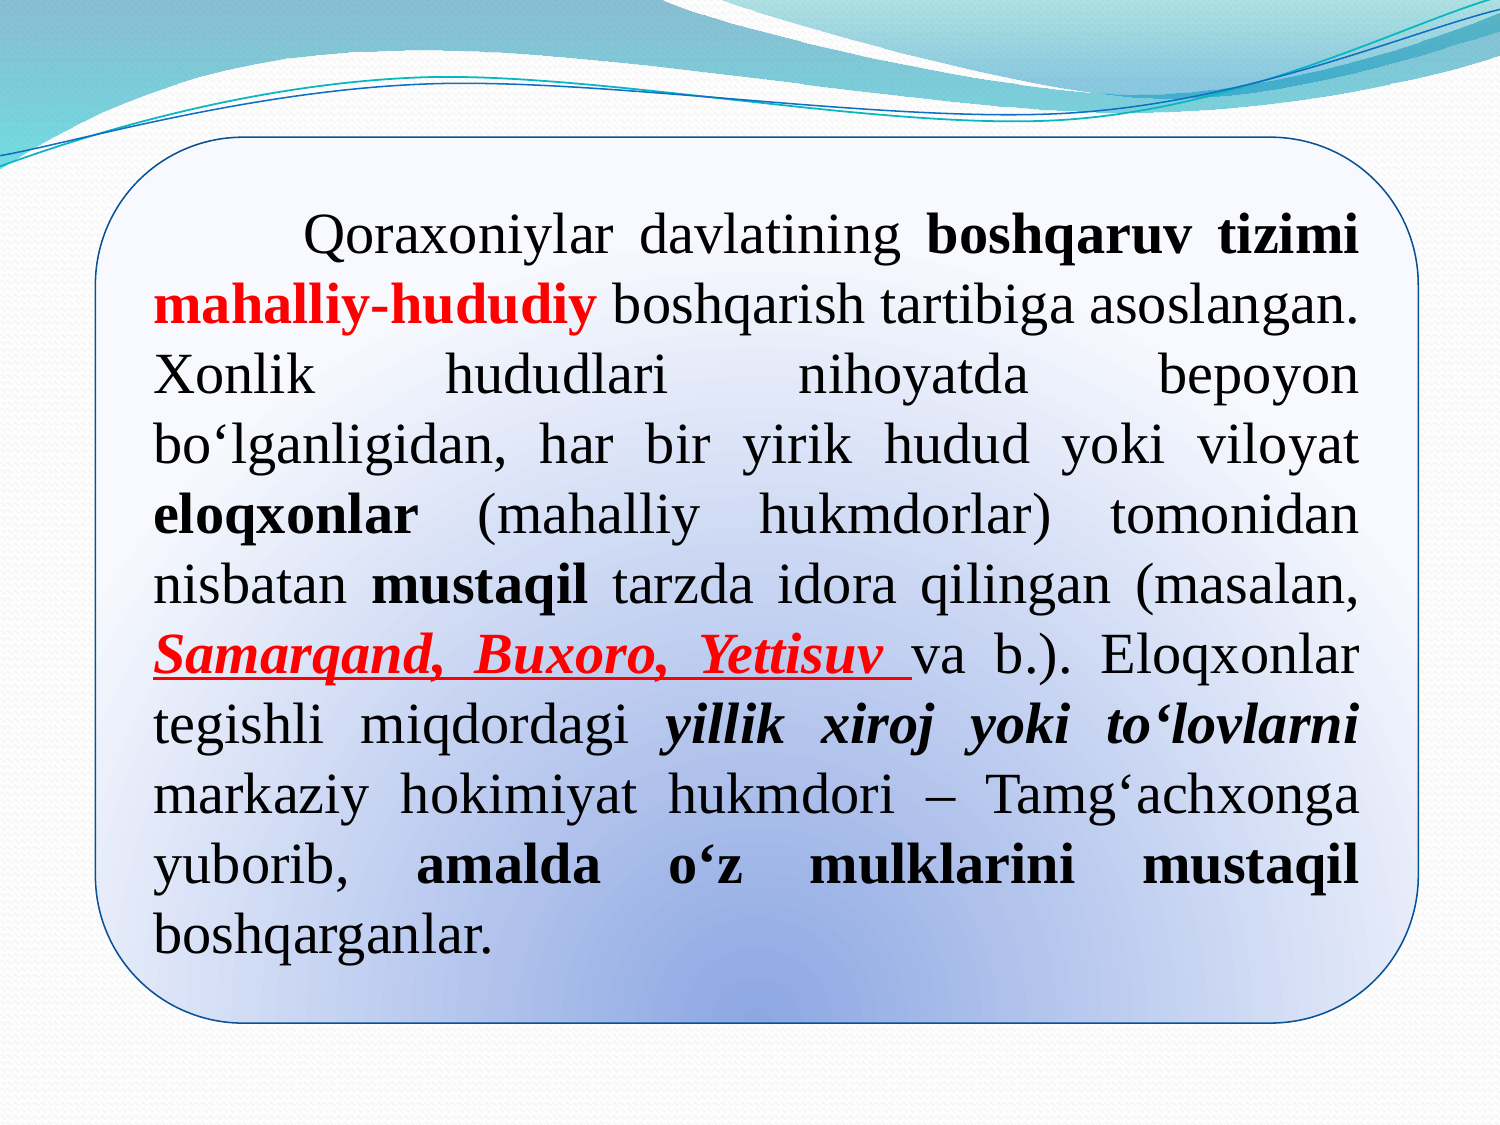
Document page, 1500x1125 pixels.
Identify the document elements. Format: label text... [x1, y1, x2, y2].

text_box Qoraxoniylar davlatining boshqaruv tizimi mahalliy-hududiy boshqarish tartibiga asoslangan. Xonlik hududlari nihoyatda bepoyon bo‘lganligidan, har bir yirik hudud yoki viloyat eloqxonlar (mahalliy hukmdorlar) tomonidan nisbatan mustaqil tarzda idora qilingan (masalan, Samarqand, Buxoro, Yettisuv va b.). Eloqxonlar tegishli miqdordagi yillik xiroj yoki to‘lovlarni markaziy hokimiyat hukmdori – Tamg‘achxonga yuborib, amalda o‘z mulklarini mustaqil boshqarganlar. [94, 136, 1420, 1024]
